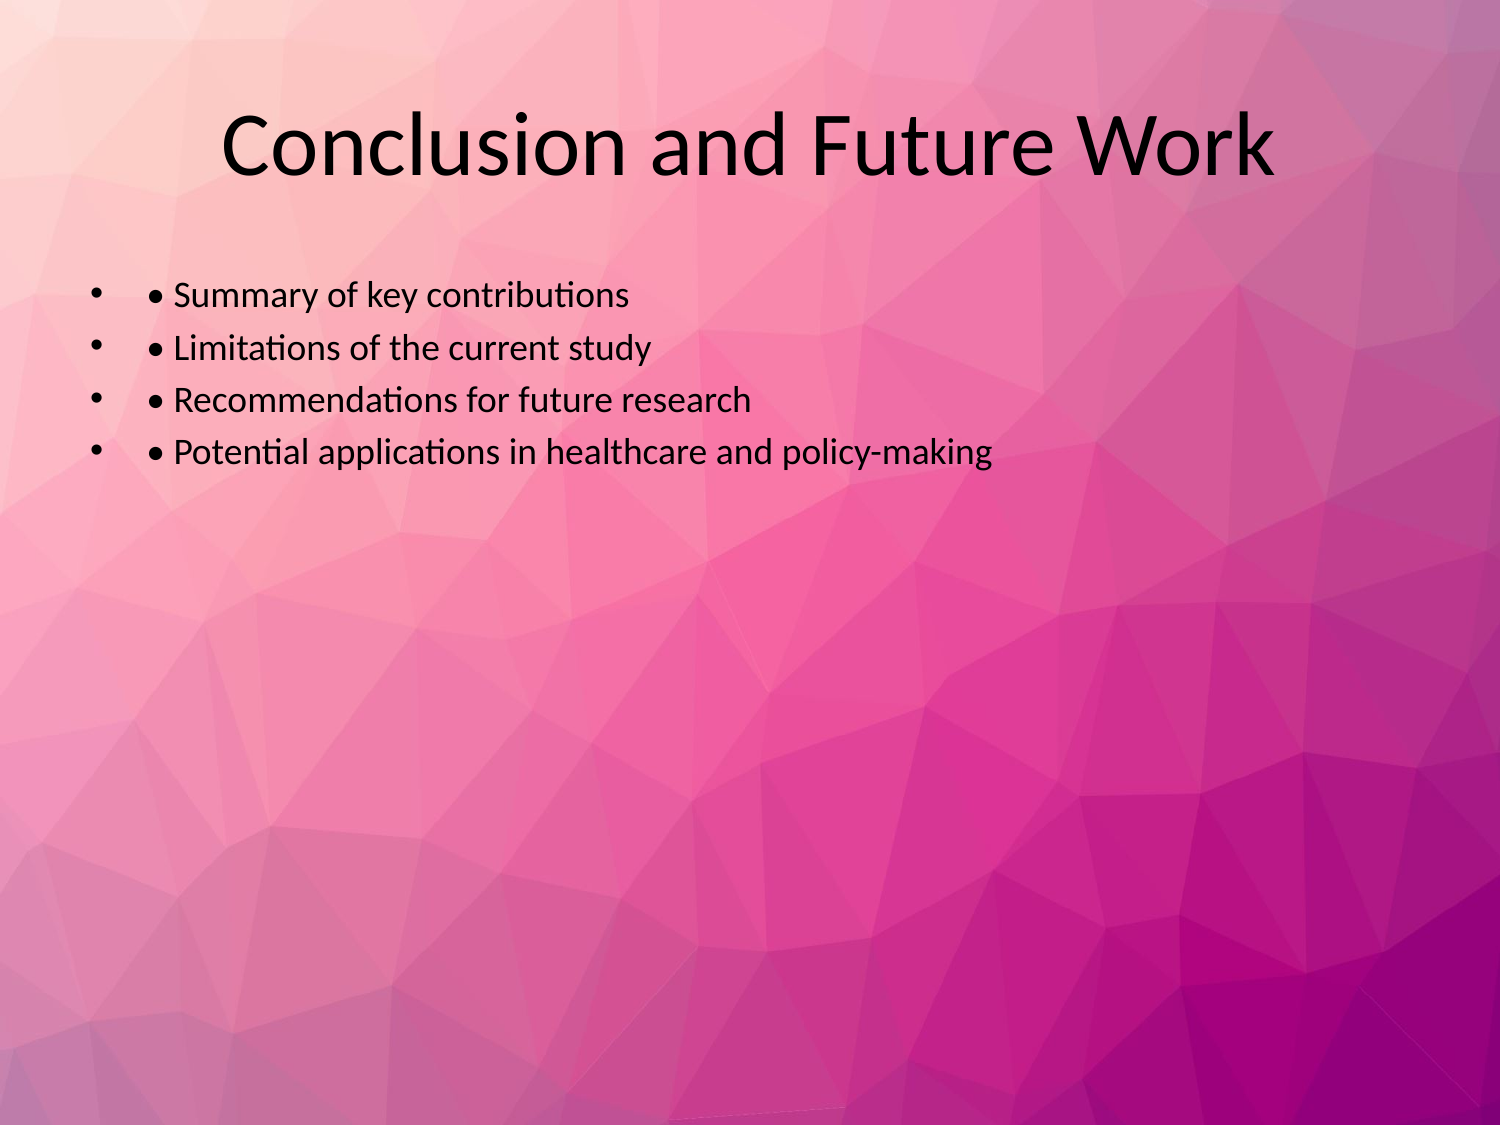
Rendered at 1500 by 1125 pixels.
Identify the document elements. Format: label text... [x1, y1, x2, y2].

title Conclusion and Future Work [75, 45, 1425, 233]
picture [0, 0, 1500, 1125]
list • Summary of key contributions • Limitations of the current study • Recommendations for future research • Potential applications in healthcare and policy-making [75, 262, 1425, 1005]
